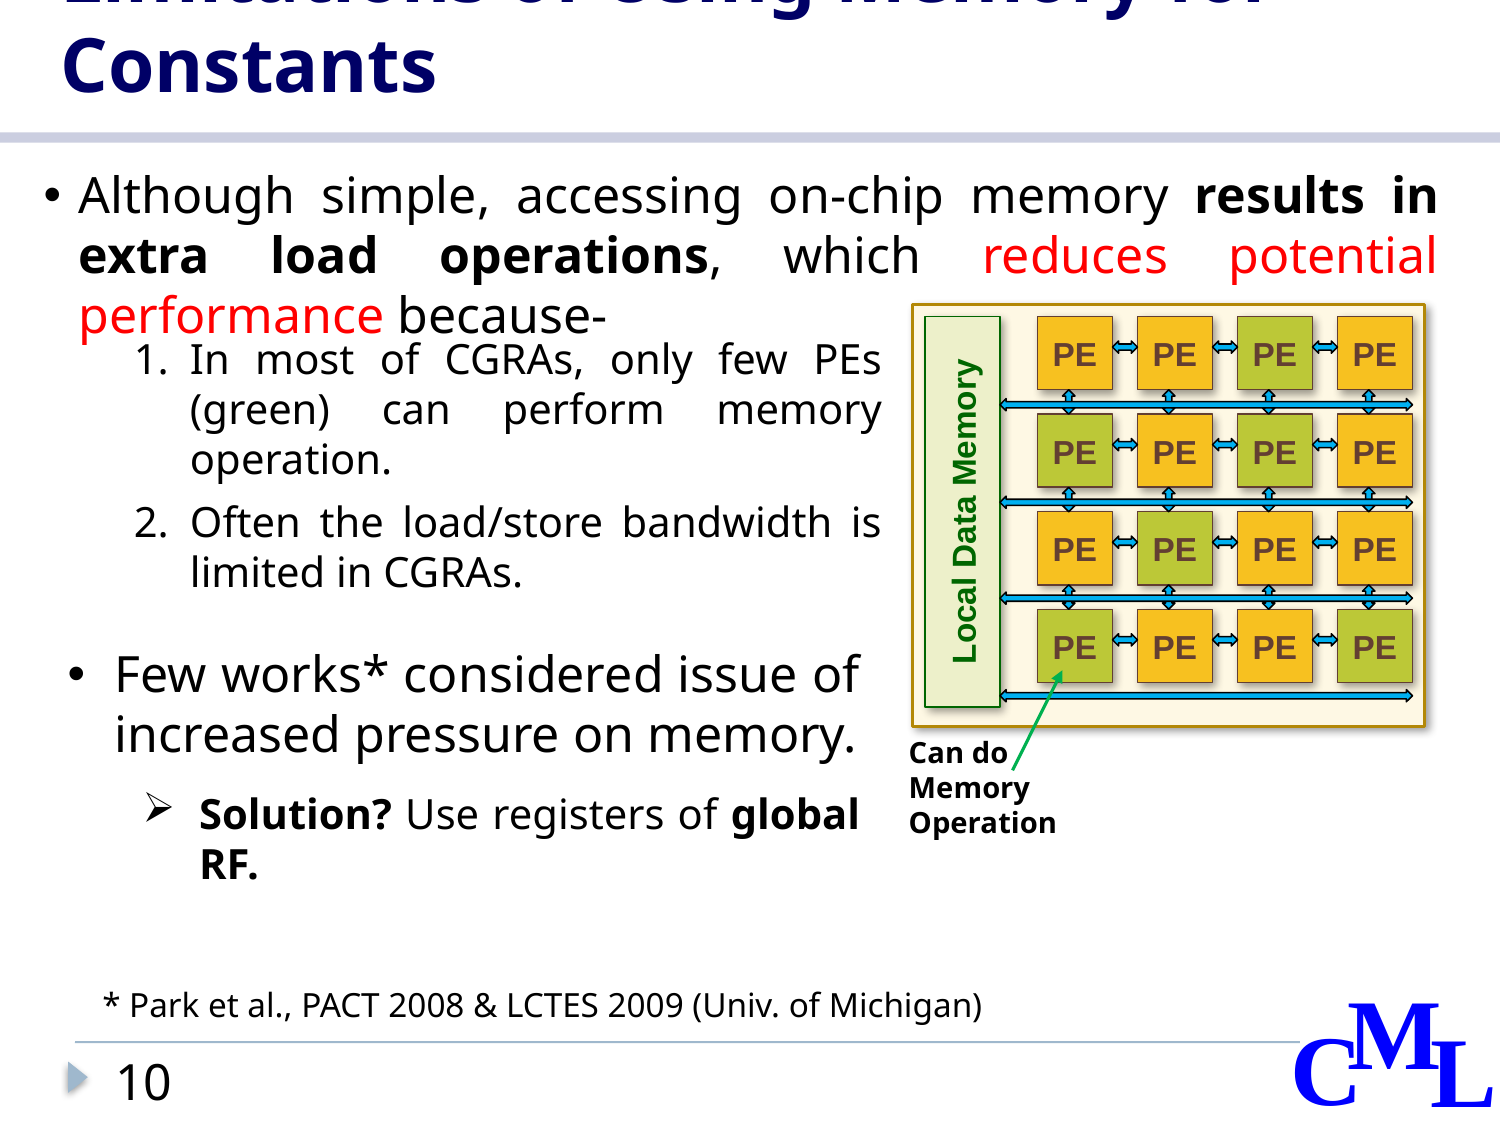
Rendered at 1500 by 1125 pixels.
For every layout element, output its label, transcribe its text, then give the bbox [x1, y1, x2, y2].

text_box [1012, 669, 1063, 771]
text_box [912, 304, 1426, 727]
text_box Few works* considered issue of increased pressure on memory. Solution? Use registers of global RF. [53, 635, 875, 896]
text_box * Park et al., PACT 2008 & LCTES 2009 (Univ. of Michigan) [87, 976, 1063, 1032]
text_box Can do Memory Operation [893, 726, 1072, 847]
text_box Although simple, accessing on-chip memory results in extra load operations, which reduces potential performance because- [28, 156, 1454, 352]
title Limitations of Using Memory for Constants [45, 28, 1477, 116]
slide_number 10 [100, 1042, 313, 1103]
text_box In most of CGRAs, only few PEs (green) can perform memory operation. Often the load/store bandwidth is limited in CGRAs. [43, 325, 897, 603]
